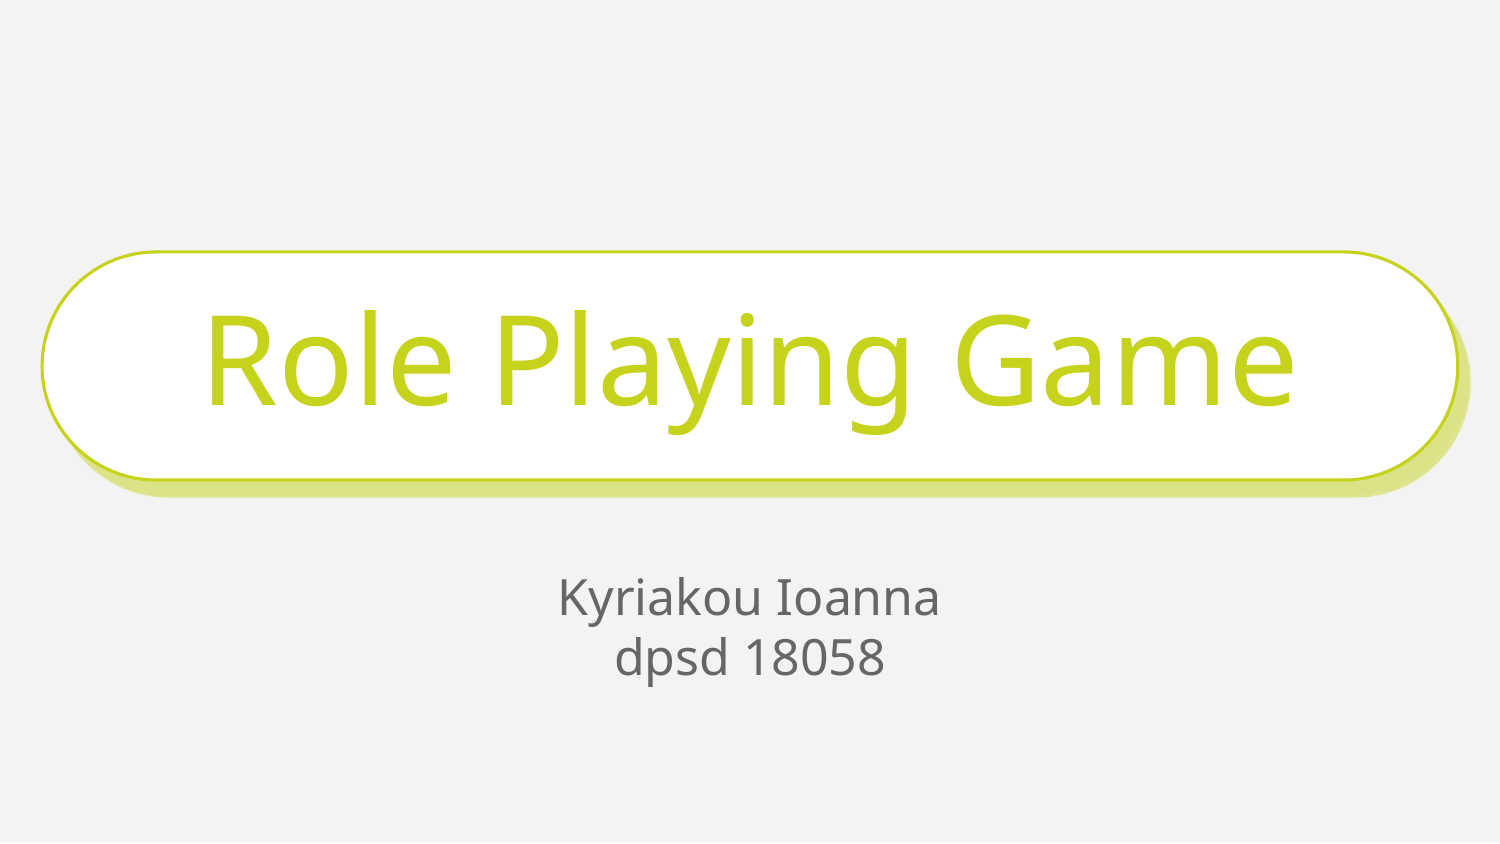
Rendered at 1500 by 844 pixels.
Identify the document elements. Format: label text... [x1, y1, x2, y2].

text_box [0, 0, 1500, 843]
text_box [1449, 322, 1458, 410]
subtitle Kyriakou Ioanna dpsd 18058 [51, 550, 1449, 704]
title Role Playing Game [51, 234, 1449, 446]
text_box [74, 446, 1425, 481]
text_box [42, 321, 51, 411]
